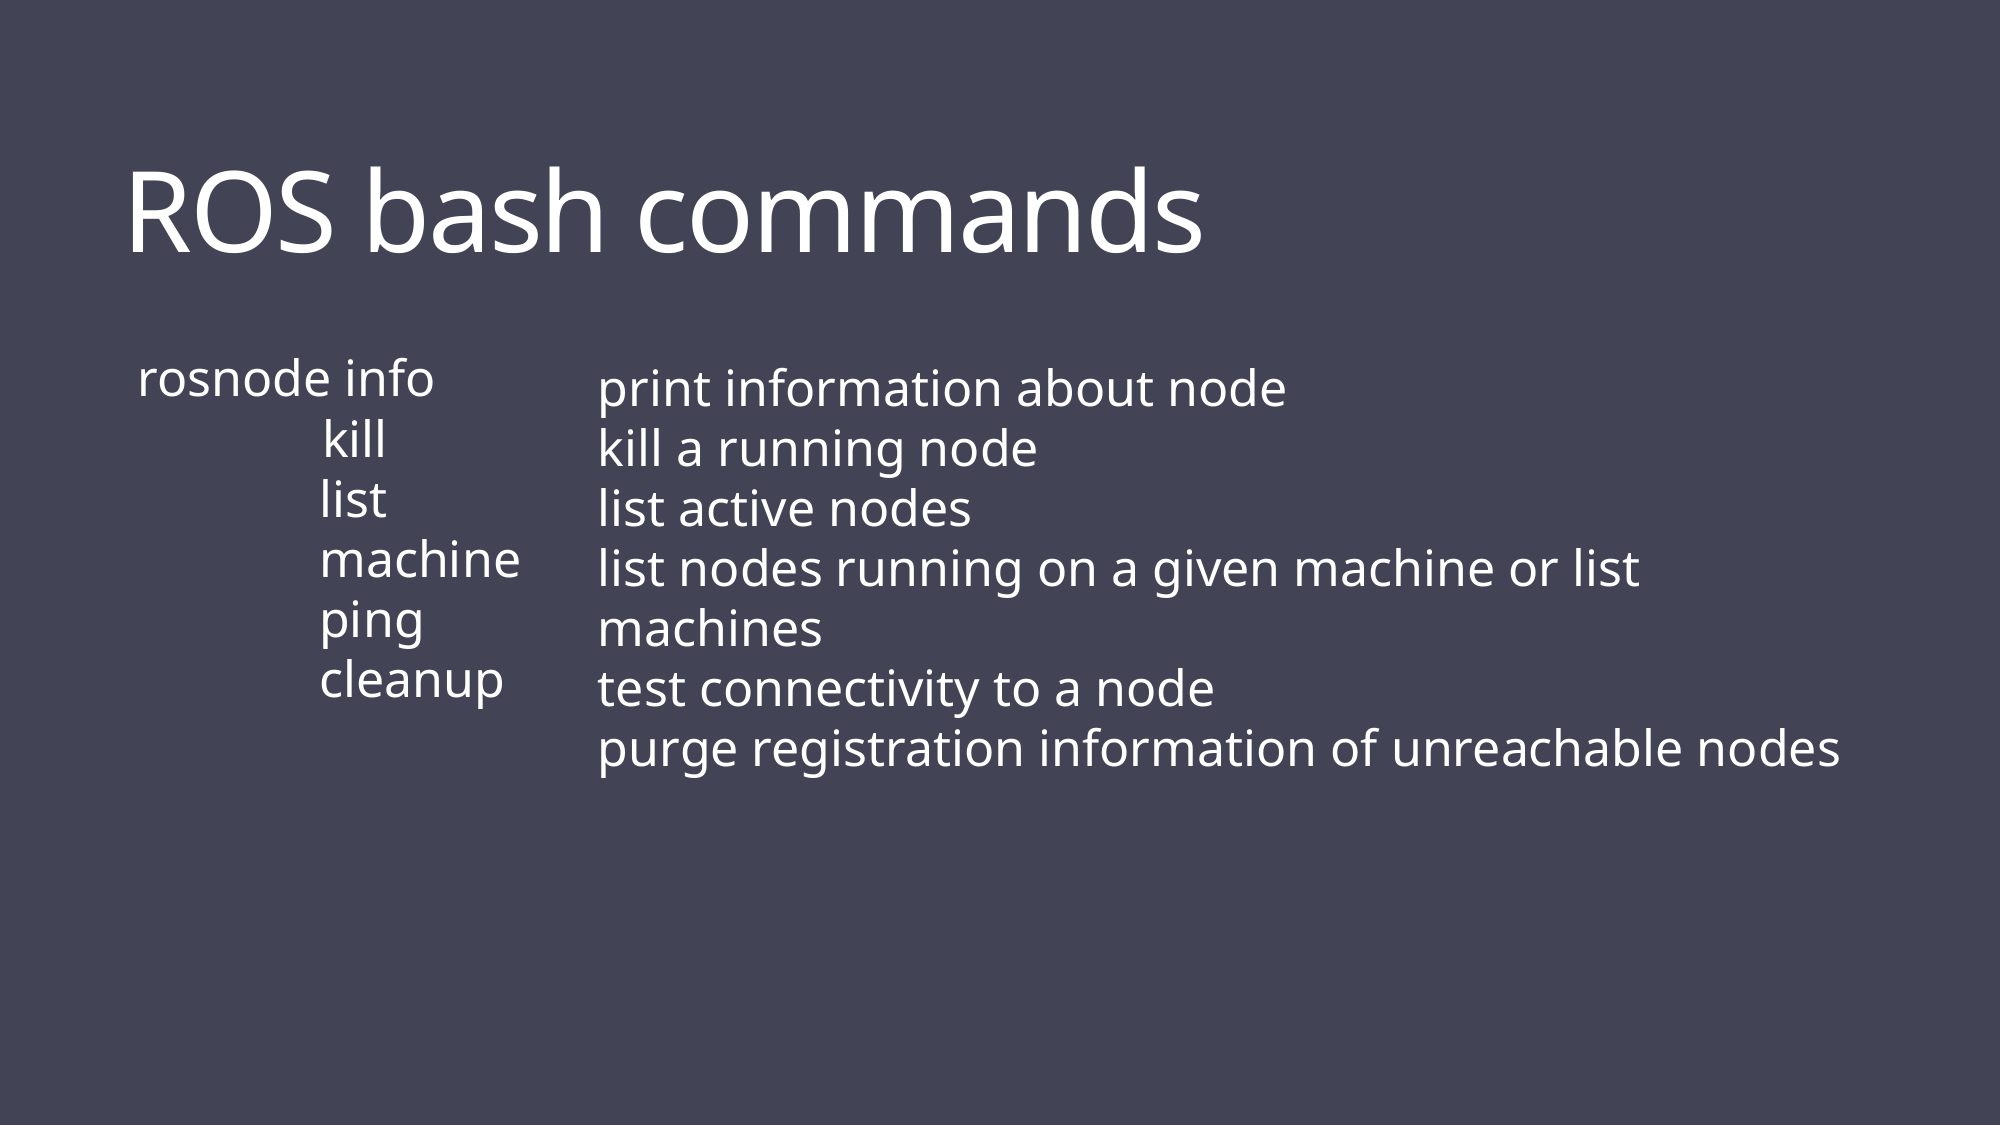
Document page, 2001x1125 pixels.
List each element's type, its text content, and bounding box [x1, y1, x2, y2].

text_box rosnode info kill list machine ping cleanup [107, 348, 540, 967]
text_box print information about node kill a running node list active nodes list nodes running on a given machine or list machines test connectivity to a node purge registration information of unreachable nodes [568, 348, 1875, 967]
text_box ROS bash commands [107, 81, 1875, 354]
